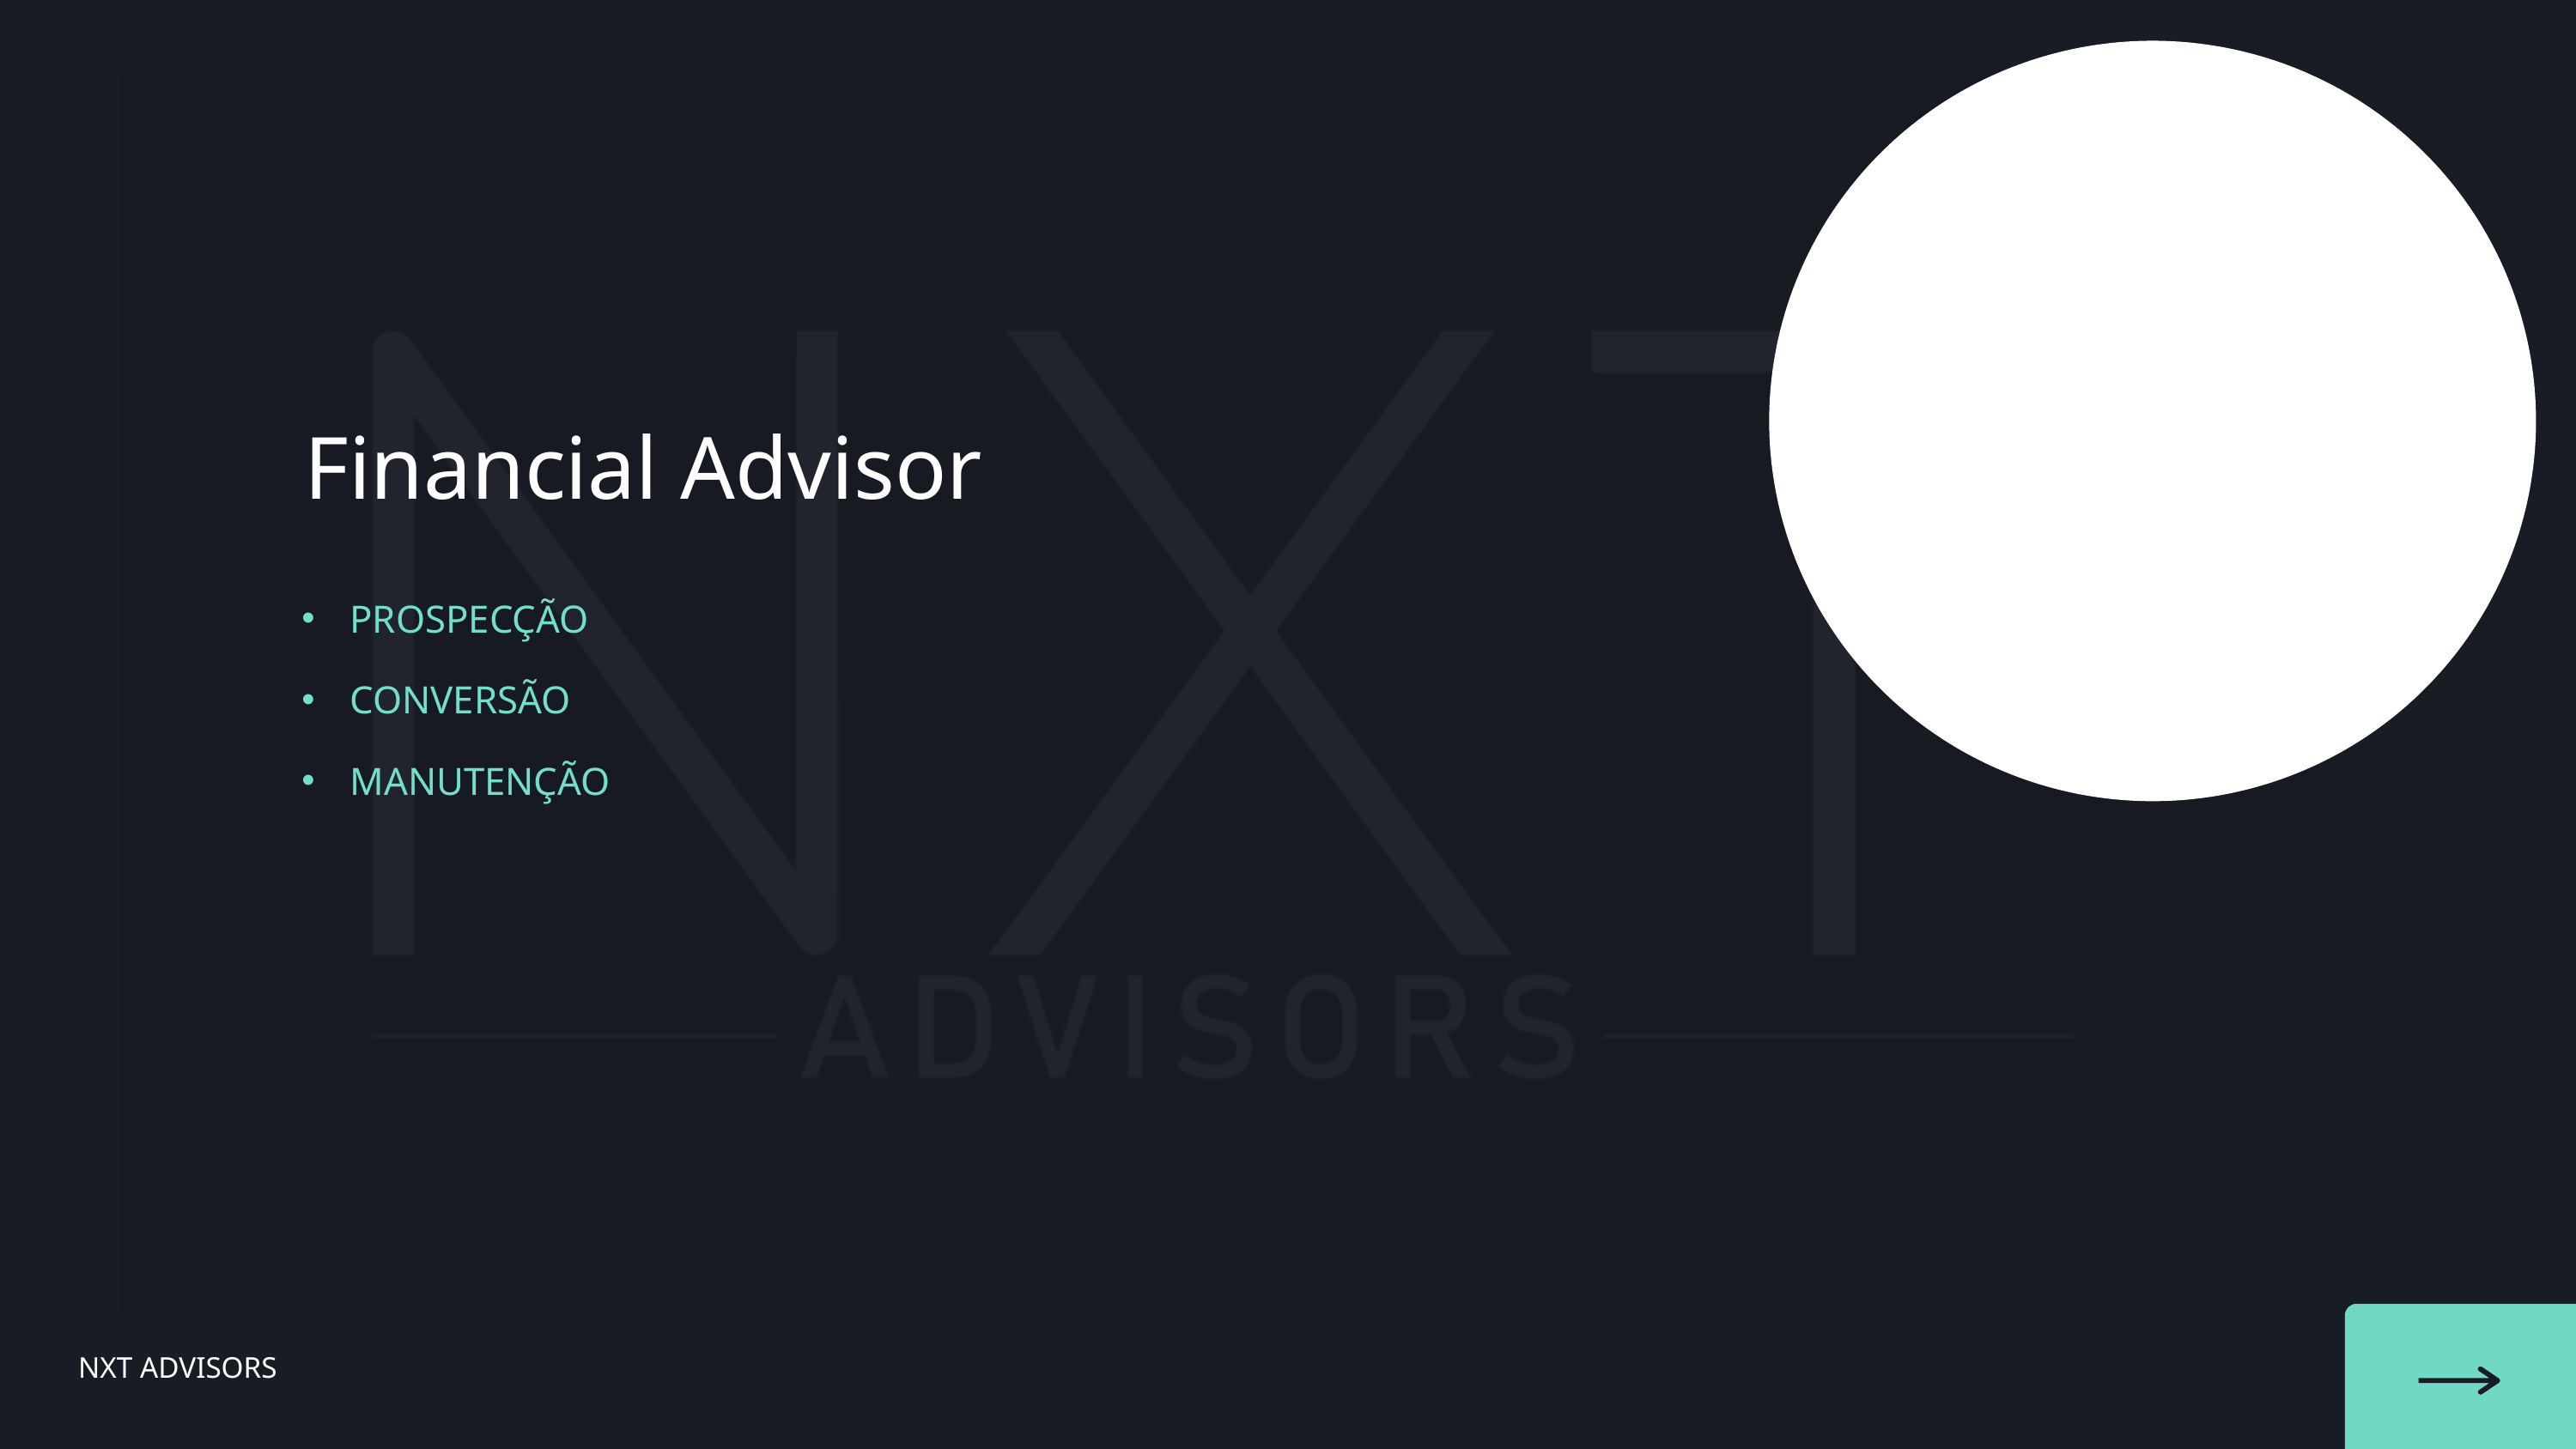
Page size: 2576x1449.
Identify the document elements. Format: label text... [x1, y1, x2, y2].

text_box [301, 421, 1286, 808]
text_box [2003, 40, 2301, 70]
text_box [2332, 85, 2537, 757]
text_box NXT ADVISORS [78, 1343, 864, 1385]
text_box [2344, 1303, 2576, 1449]
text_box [2418, 1366, 2500, 1395]
picture [119, 72, 2329, 1315]
